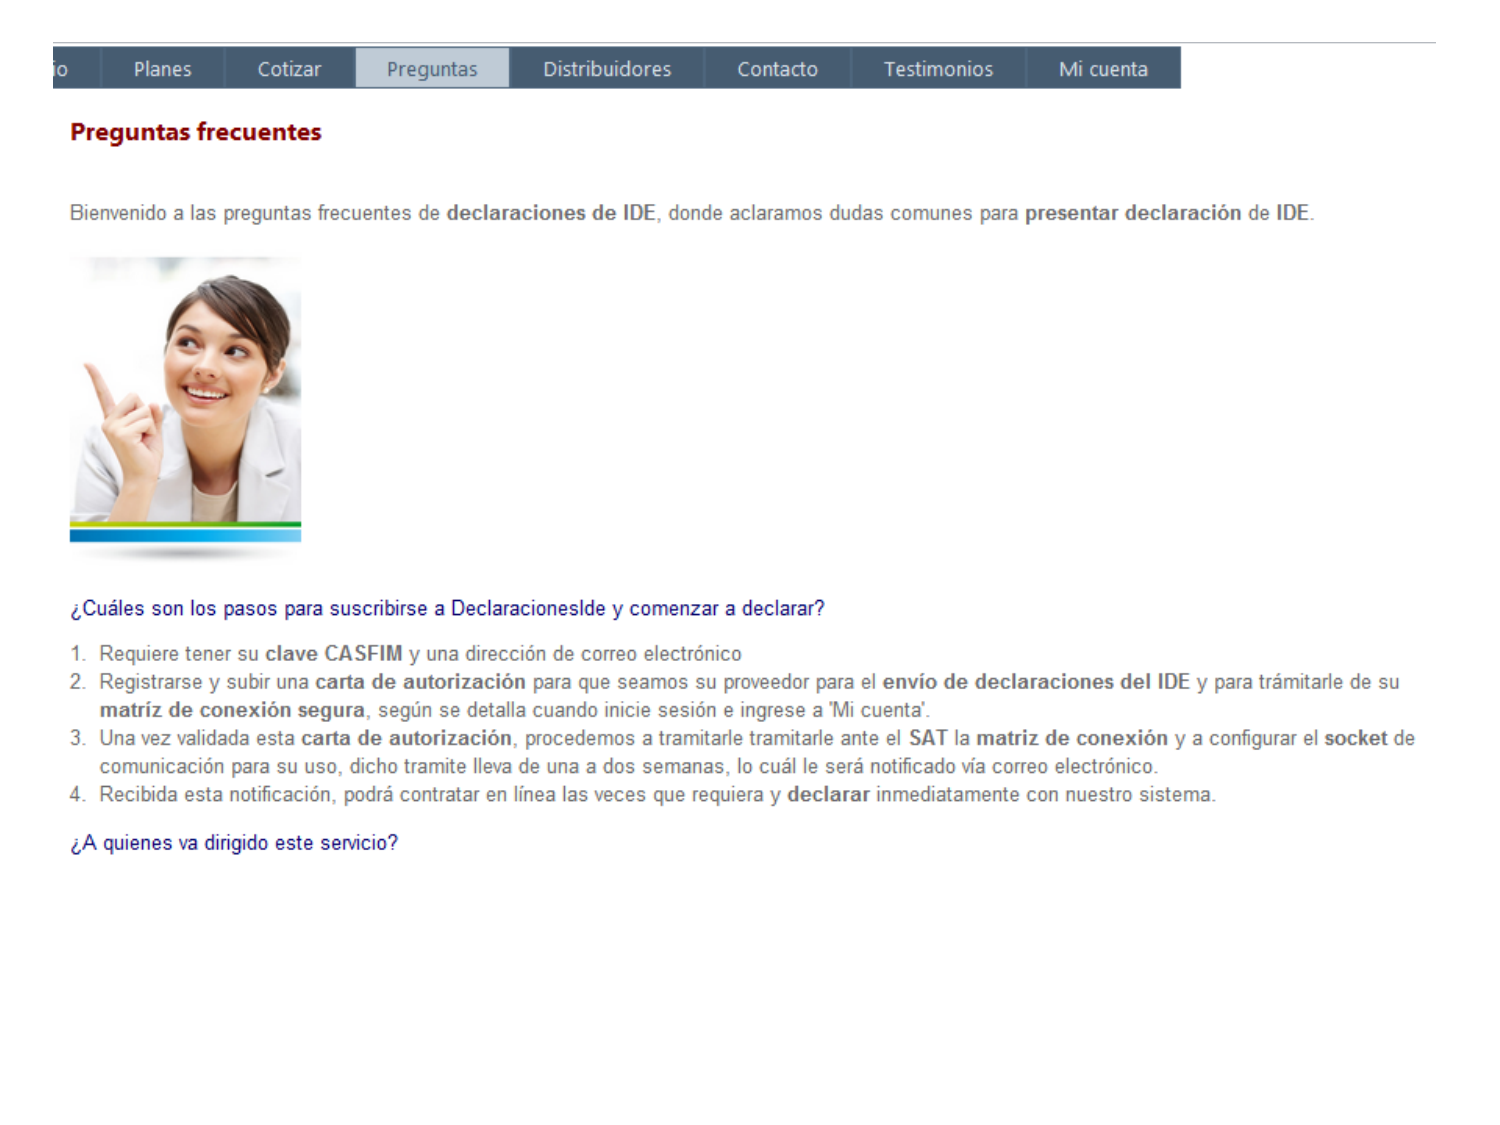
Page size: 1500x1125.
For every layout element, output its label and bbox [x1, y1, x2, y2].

list [52, 42, 1436, 862]
